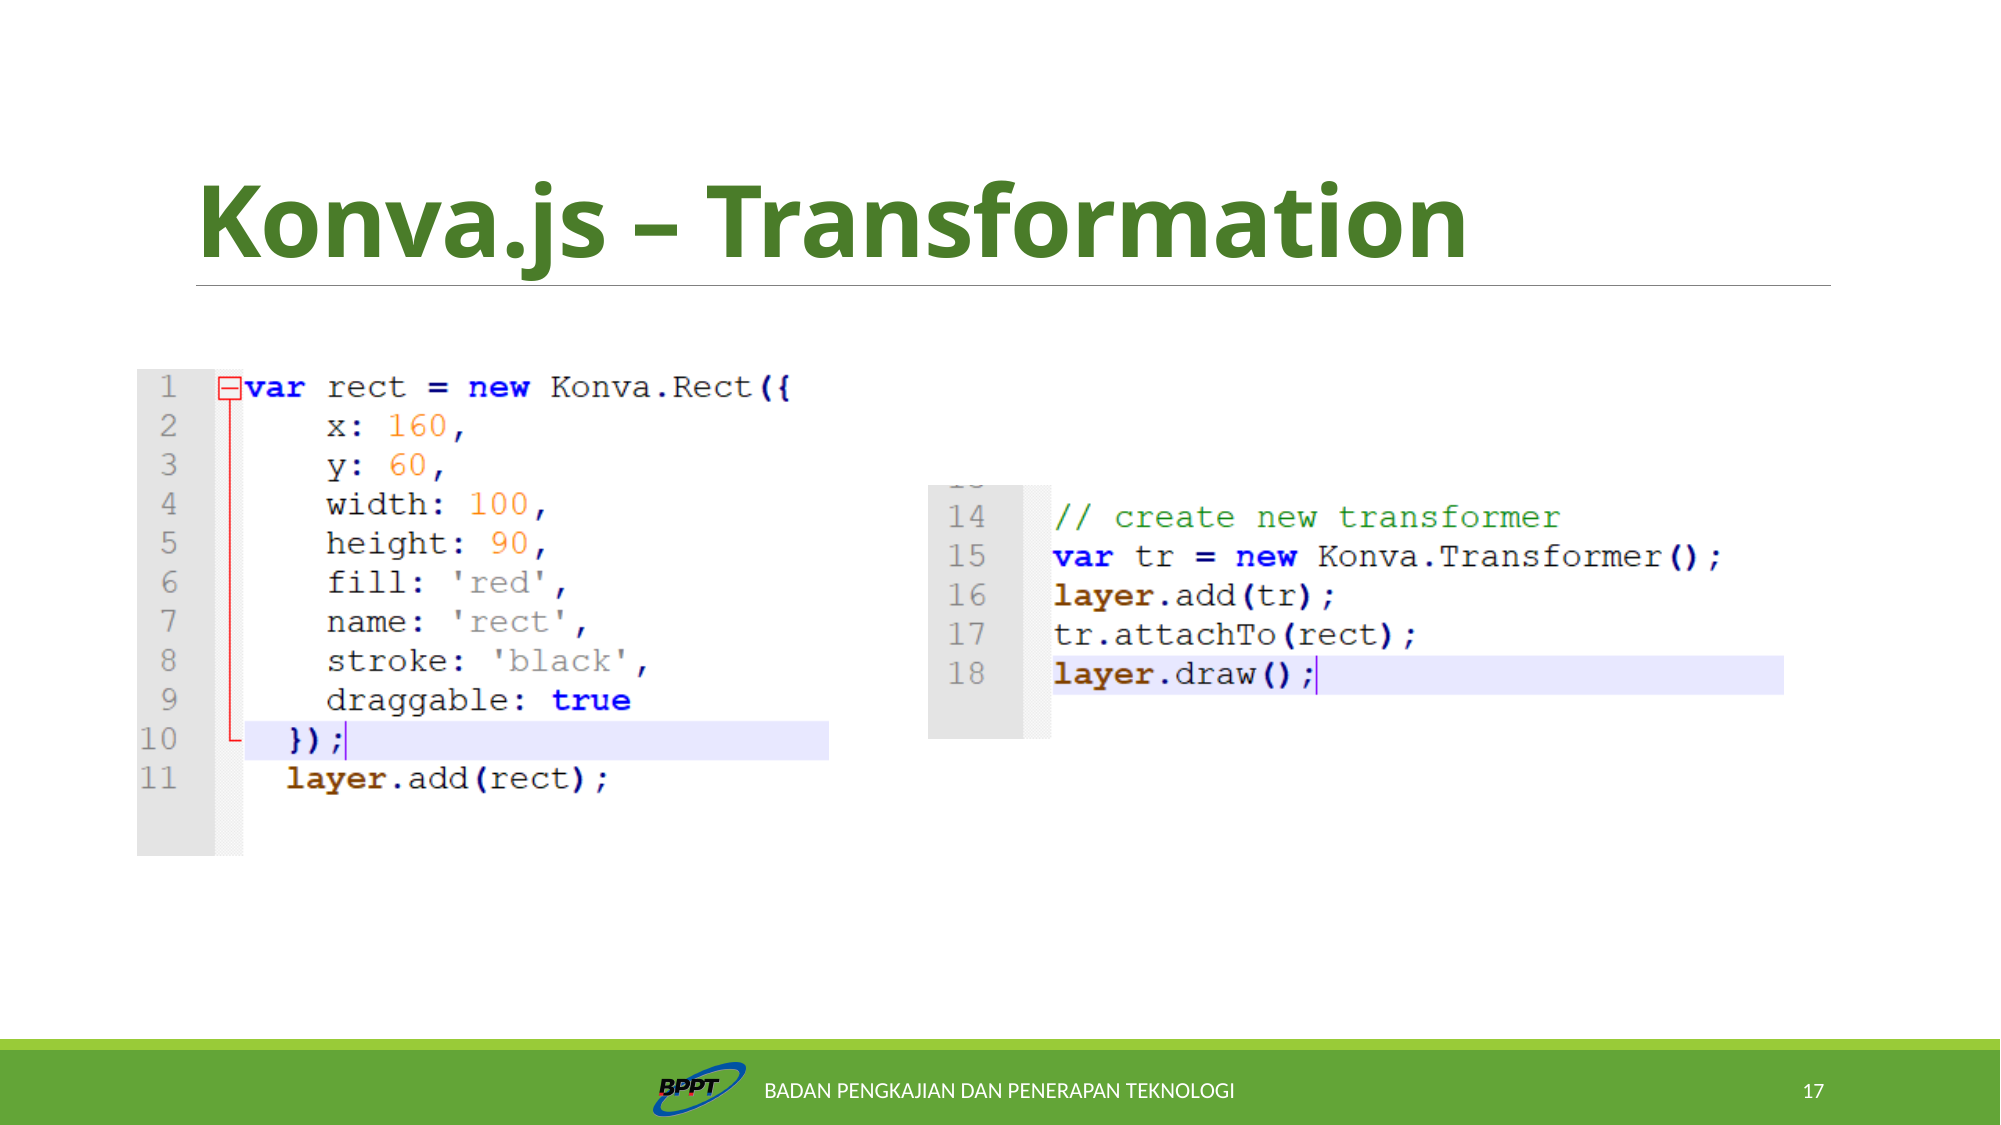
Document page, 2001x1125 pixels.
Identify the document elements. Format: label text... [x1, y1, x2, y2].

slide_number 17 [1624, 1059, 1840, 1120]
picture [136, 368, 829, 856]
title Konva.js – Transformation [180, 47, 1830, 285]
footer Badan Pengkajian dan Penerapan Teknologi [604, 1059, 1396, 1120]
picture [928, 485, 1785, 740]
